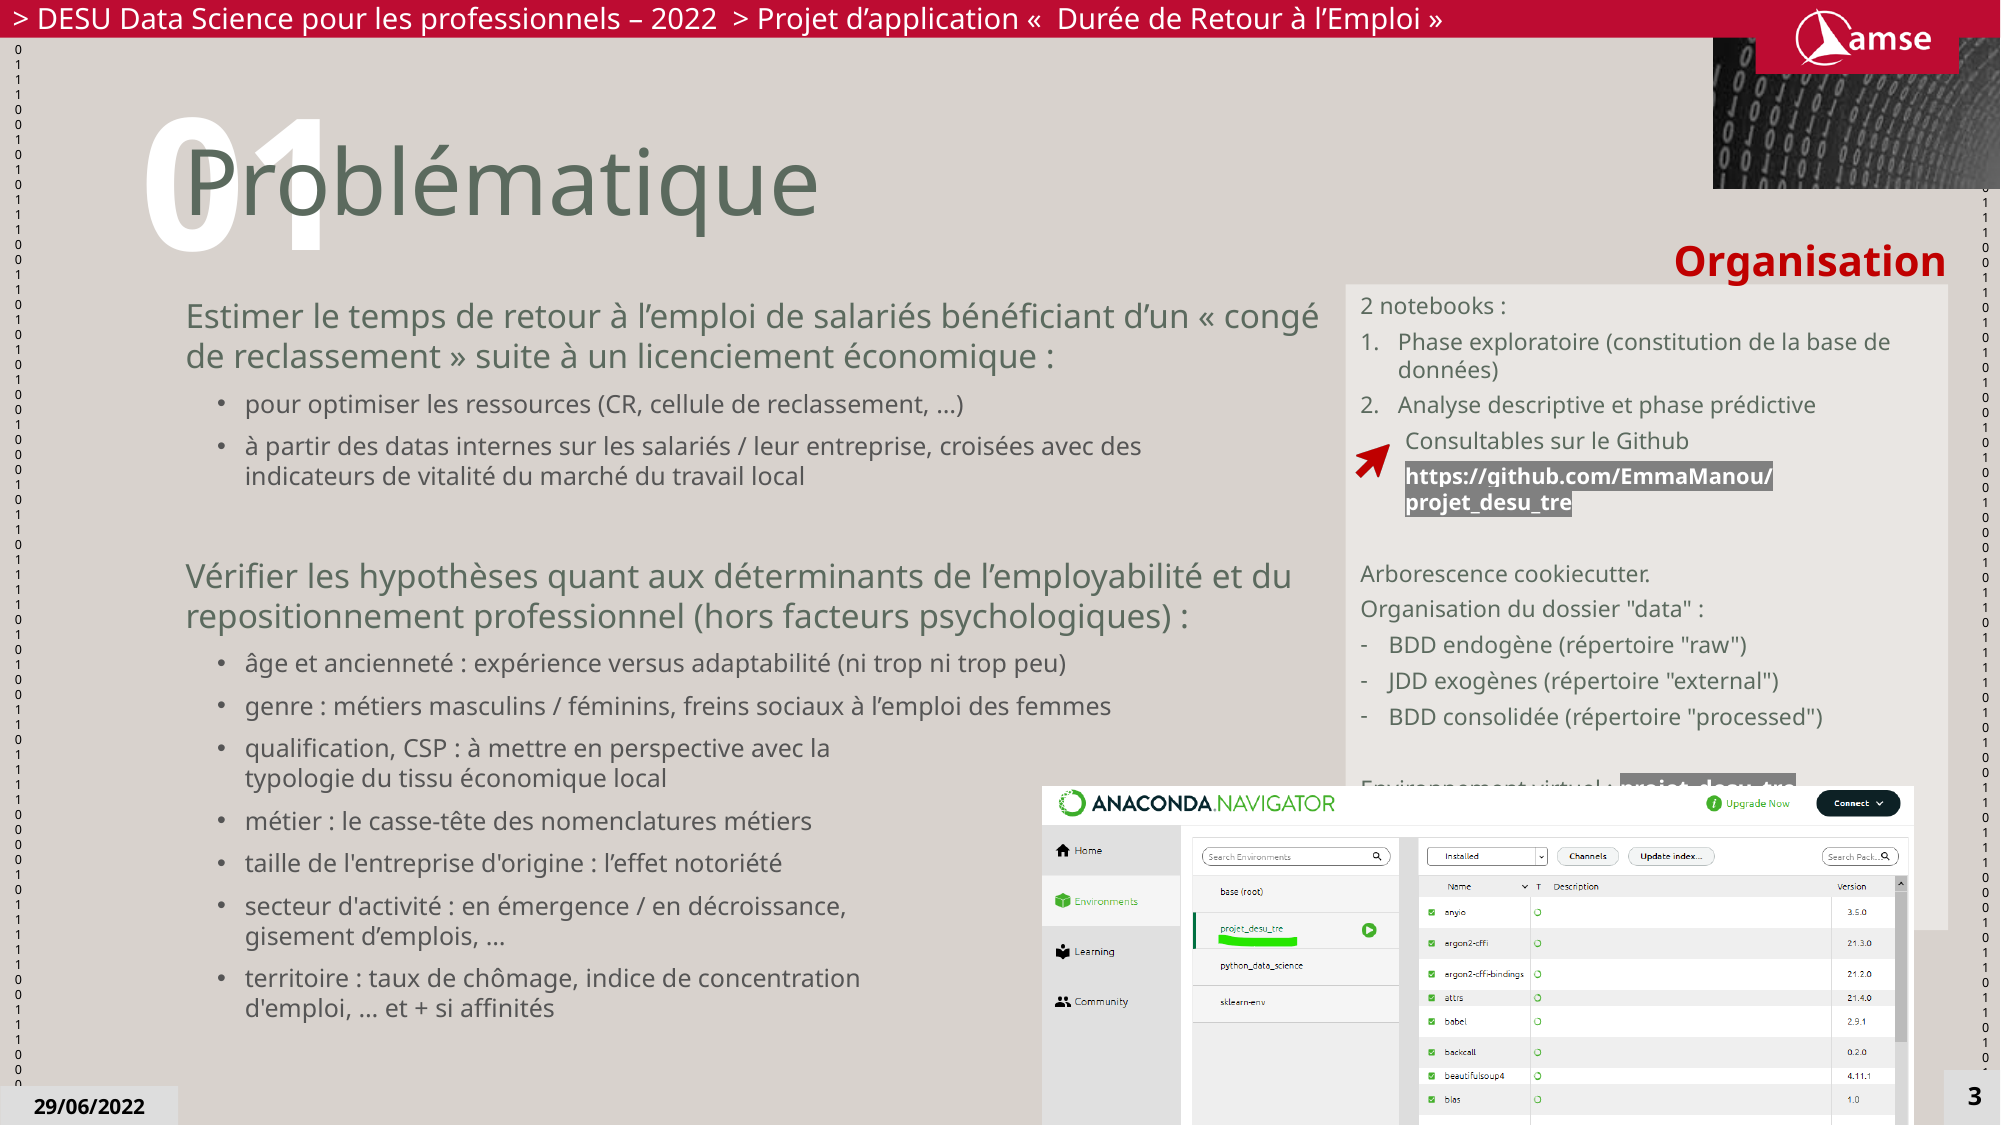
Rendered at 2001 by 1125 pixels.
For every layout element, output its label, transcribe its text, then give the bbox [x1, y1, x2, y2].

title Problématique [168, 76, 904, 297]
list Estimer le temps de retour à l’emploi de salariés bénéficiant d’un « congé de reclassement » suite à un licenciement économique : pour optimiser les ressources (CR, cellule de reclassement, …) à partir des datas internes sur les salariés / leur entreprise, croisées avec des indicateurs de vitalité du marché du travail local Vérifier les hypothèses quant aux déterminants de l’employabilité et du repositionnement professionnel (hors facteurs psychologiques) : âge et ancienneté : expérience versus adaptabilité (ni trop ni trop peu) genre : métiers masculins / féminins, freins sociaux à l’emploi des femmes qualification, CSP : à mettre en perspective avec la typologie du tissu économique local métier : le casse-tête des nomenclatures métiers taille de l'entreprise d'origine : l’effet notoriété secteur d'activité : en émergence / en décroissance, gisement d’emplois, … territoire : taux de chômage, indice de concentration d'emploi, … et + si affinités [170, 288, 1344, 1086]
text_box 2 notebooks : Phase exploratoire (constitution de la base de données) Analyse descriptive et phase prédictive Consultables sur le Github https://github.com/EmmaManou/projet_desu_tre Arborescence cookiecutter. Organisation du dossier "data" : BDD endogène (répertoire "raw") JDD exogènes (répertoire "external") BDD consolidée (répertoire "processed") Environnement virtuel : projet_desu_tre [1345, 284, 1949, 931]
picture [1755, 0, 1959, 74]
text_box Organisation [1617, 227, 1962, 293]
picture [1343, 432, 1402, 491]
picture [1042, 786, 1914, 1125]
list 01 [124, 84, 170, 304]
